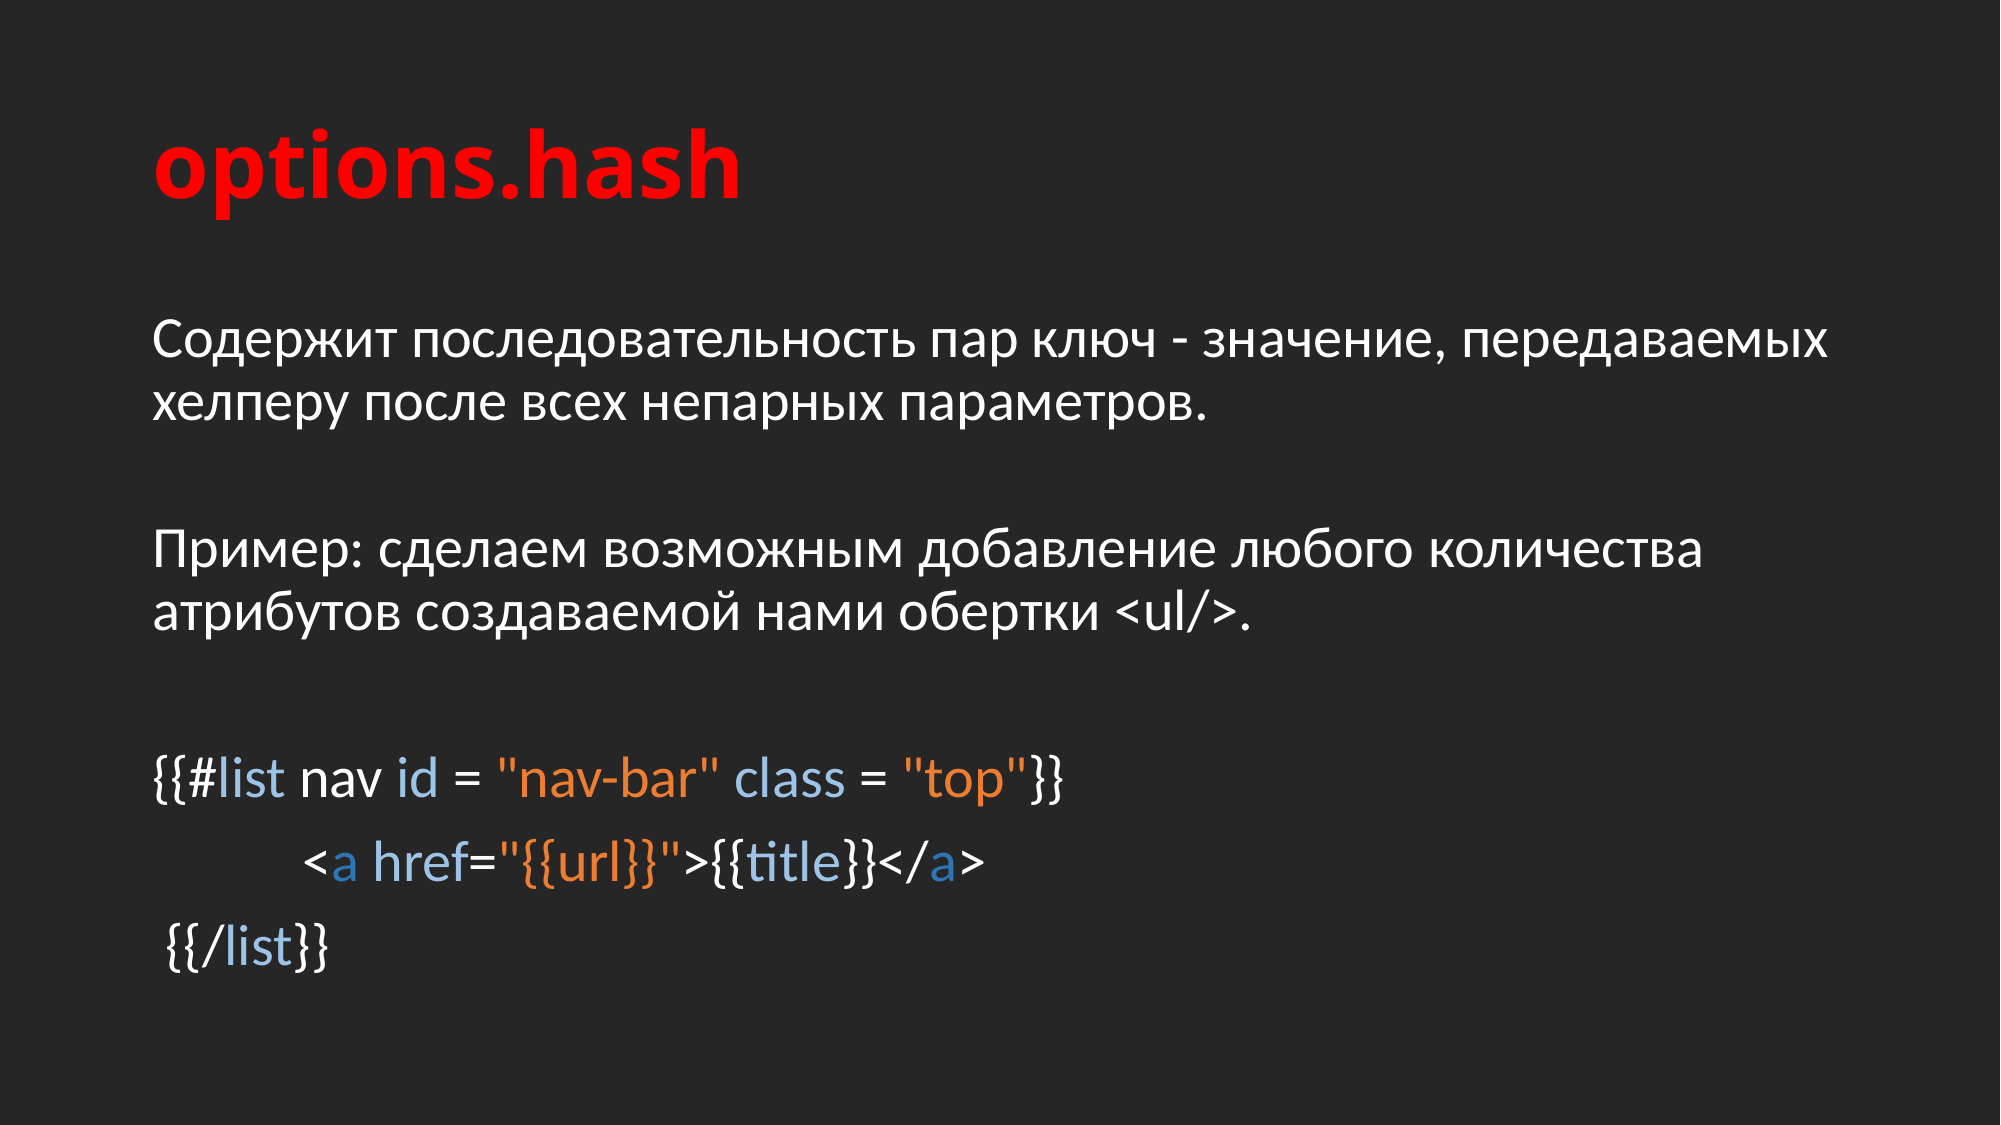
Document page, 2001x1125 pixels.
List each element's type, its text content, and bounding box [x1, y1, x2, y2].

list Содержит последовательность пар ключ - значение, передаваемых хелперу после всех непарных параметров. Пример: сделаем возможным добавление любого количества атрибутов создаваемой нами обертки <ul/>. {{#list nav id = "nav-bar" class = "top"}} <a href="{{url}}">{{title}}</a> {{/list}} [137, 299, 1863, 1014]
title options.hash [137, 59, 1863, 278]
